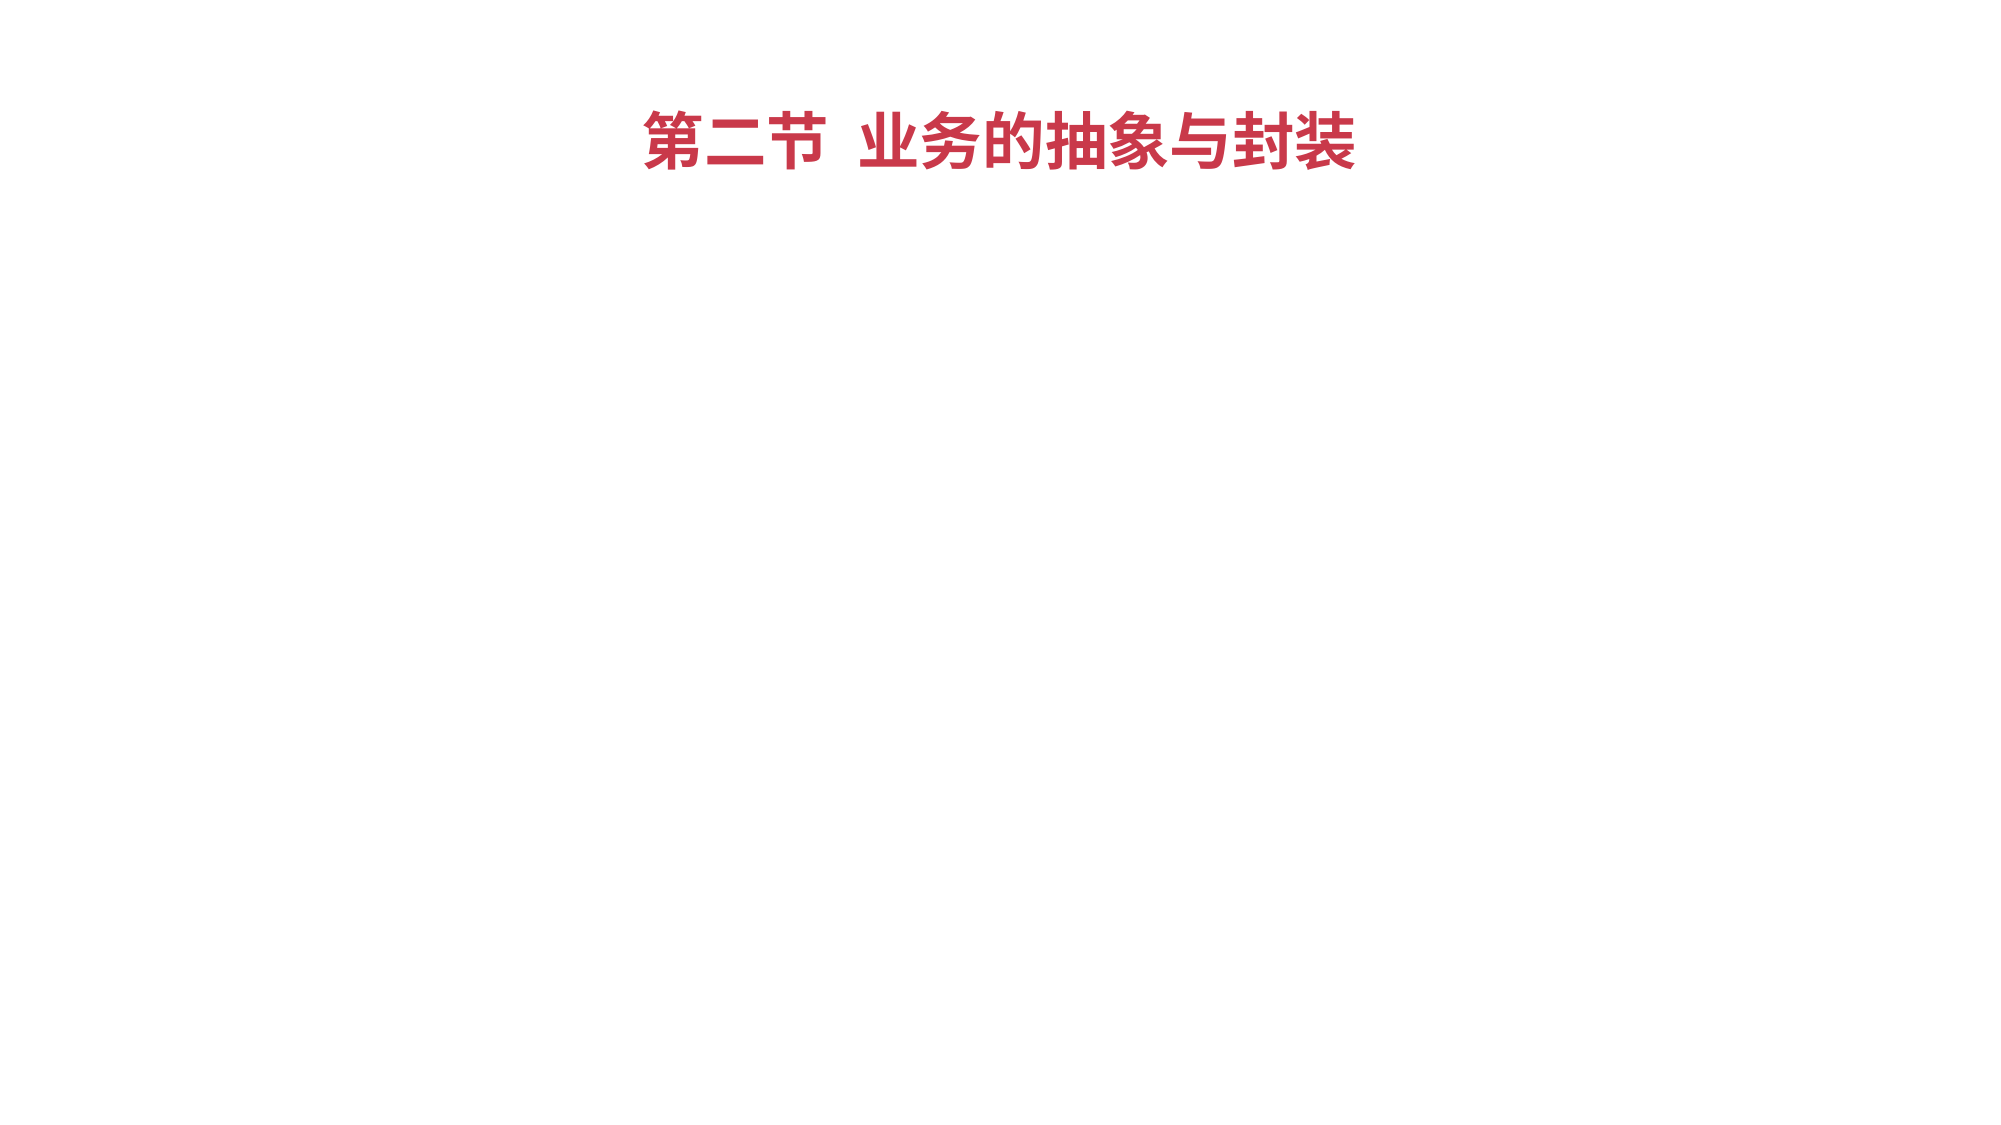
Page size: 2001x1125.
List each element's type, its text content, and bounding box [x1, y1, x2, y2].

text_box 第二节 业务的抽象与封装 [626, 95, 1373, 185]
